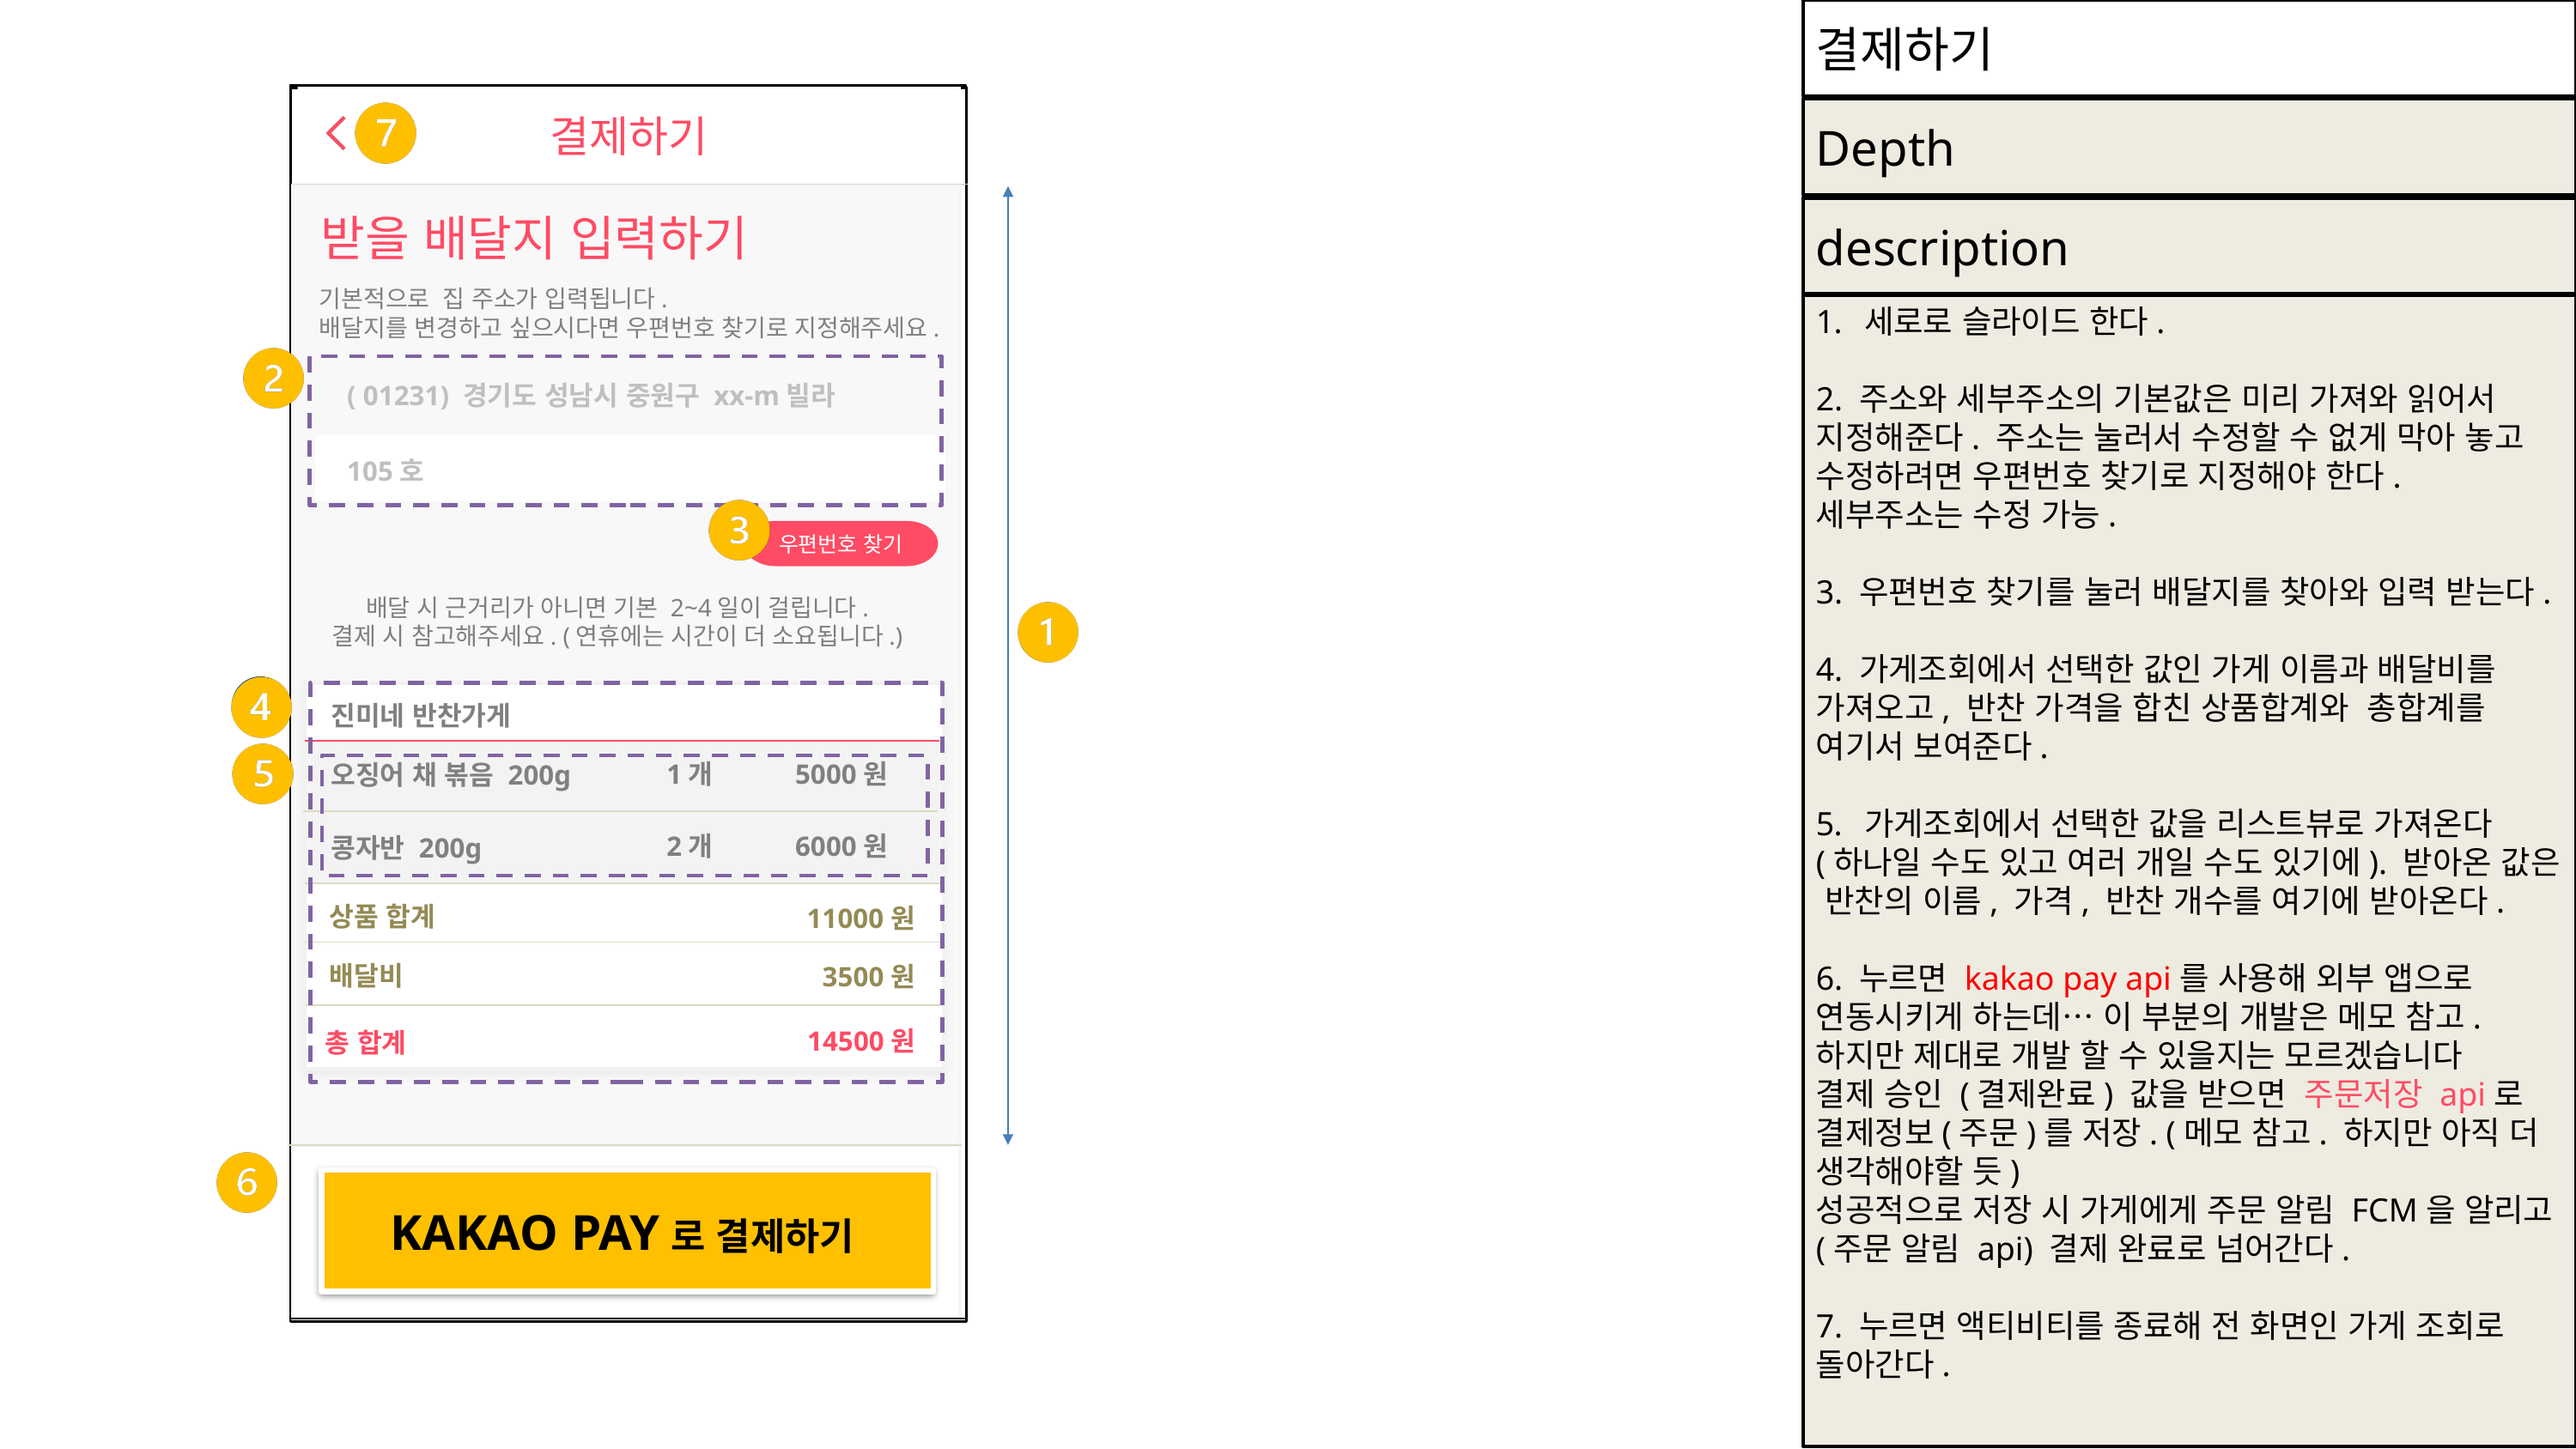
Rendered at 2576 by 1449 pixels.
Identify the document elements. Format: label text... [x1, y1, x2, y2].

text_box [308, 681, 945, 1084]
text_box 가게 메인화면 [945, 687, 948, 1076]
text_box 기본적으로 집 주소가 입력됩니다. 배달지를 변경하고 싶으시다면 우편번호 찾기로 지정해주세요. [307, 277, 949, 349]
text_box 우편번호 찾기 [781, 518, 940, 568]
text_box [347, 94, 424, 172]
text_box 콩자반 200g [318, 819, 601, 870]
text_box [222, 669, 300, 736]
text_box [289, 185, 966, 191]
text_box 세로로 슬라이드 한다. 2. 주소와 세부주소의 기본값은 미리 가져와 읽어서 지정해준다. 주소는 눌러서 수정할 수 없게 막아 놓고 수정하려면 우편번호 찾기로 지정해야 한다. 세부주소는 수정 가능. 3. 우편번호 찾기를 눌러 배달지를 찾아와 입력 받는다. 4. 가게조회에서 선택한 값인 가게 이름과 배달비를 가져오고, 반찬 가격을 합친 상품합계와 총합계를 여기서 보여준다. 가게조회에서 선택한 값을 리스트뷰로 가져온다 (하나일 수도 있고 여러 개일 수도 있기에). 받아온 값은 반찬의 이름, 가격, 반찬 개수를 여기에 받아온다. 6. 누르면 kakao pay api를 사용해 외부 앱으로 연동시키게 하는데… 이 부분의 개발은 메모 참고. 하지만 제대로 개발 할 수 있을지는 모르겠습니다 결제 승인 (결제완료) 값을 받으면 주문저장 api로 결제정보(주문)를 저장. (메모 참고. 하지만 아직 더 생각해야할 듯) 성공적으로 저장 시 가게에게 주문 알림 FCM을 알리고 (주문 알림 api) 결제 완료로 넘어간다. 7. 누르면 액티비티를 종료해 전 화면인 가게 조회로 돌아간다. [1801, 294, 2576, 1448]
text_box [320, 819, 930, 877]
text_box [234, 339, 312, 416]
text_box 결제하기 [1801, 0, 2576, 98]
picture [306, 104, 347, 163]
text_box [320, 754, 930, 810]
text_box KAKAO PAY로 결제하기 [319, 1167, 936, 1294]
text_box [303, 686, 310, 740]
text_box 받을 배달지 입력하기 [308, 201, 912, 273]
text_box [307, 749, 310, 810]
text_box description [1801, 197, 2576, 294]
text_box [289, 83, 968, 184]
text_box 배달 시 근거리가 아니면 기본 2~4일이 걸립니다. 결제 시 참고해주세요. (연휴에는 시간이 더 소요됩니다.) [301, 585, 933, 686]
text_box [307, 355, 944, 506]
text_box [307, 819, 310, 882]
text_box 가게 메인화면 [300, 819, 310, 1078]
text_box [289, 191, 968, 1320]
text_box 오징어 채 볶음 200g [318, 749, 601, 797]
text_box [701, 492, 778, 569]
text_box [1009, 594, 1086, 671]
text_box Depth [1801, 98, 2576, 197]
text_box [224, 736, 301, 813]
text_box [942, 434, 945, 501]
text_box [208, 1143, 285, 1221]
text_box [303, 818, 310, 1070]
